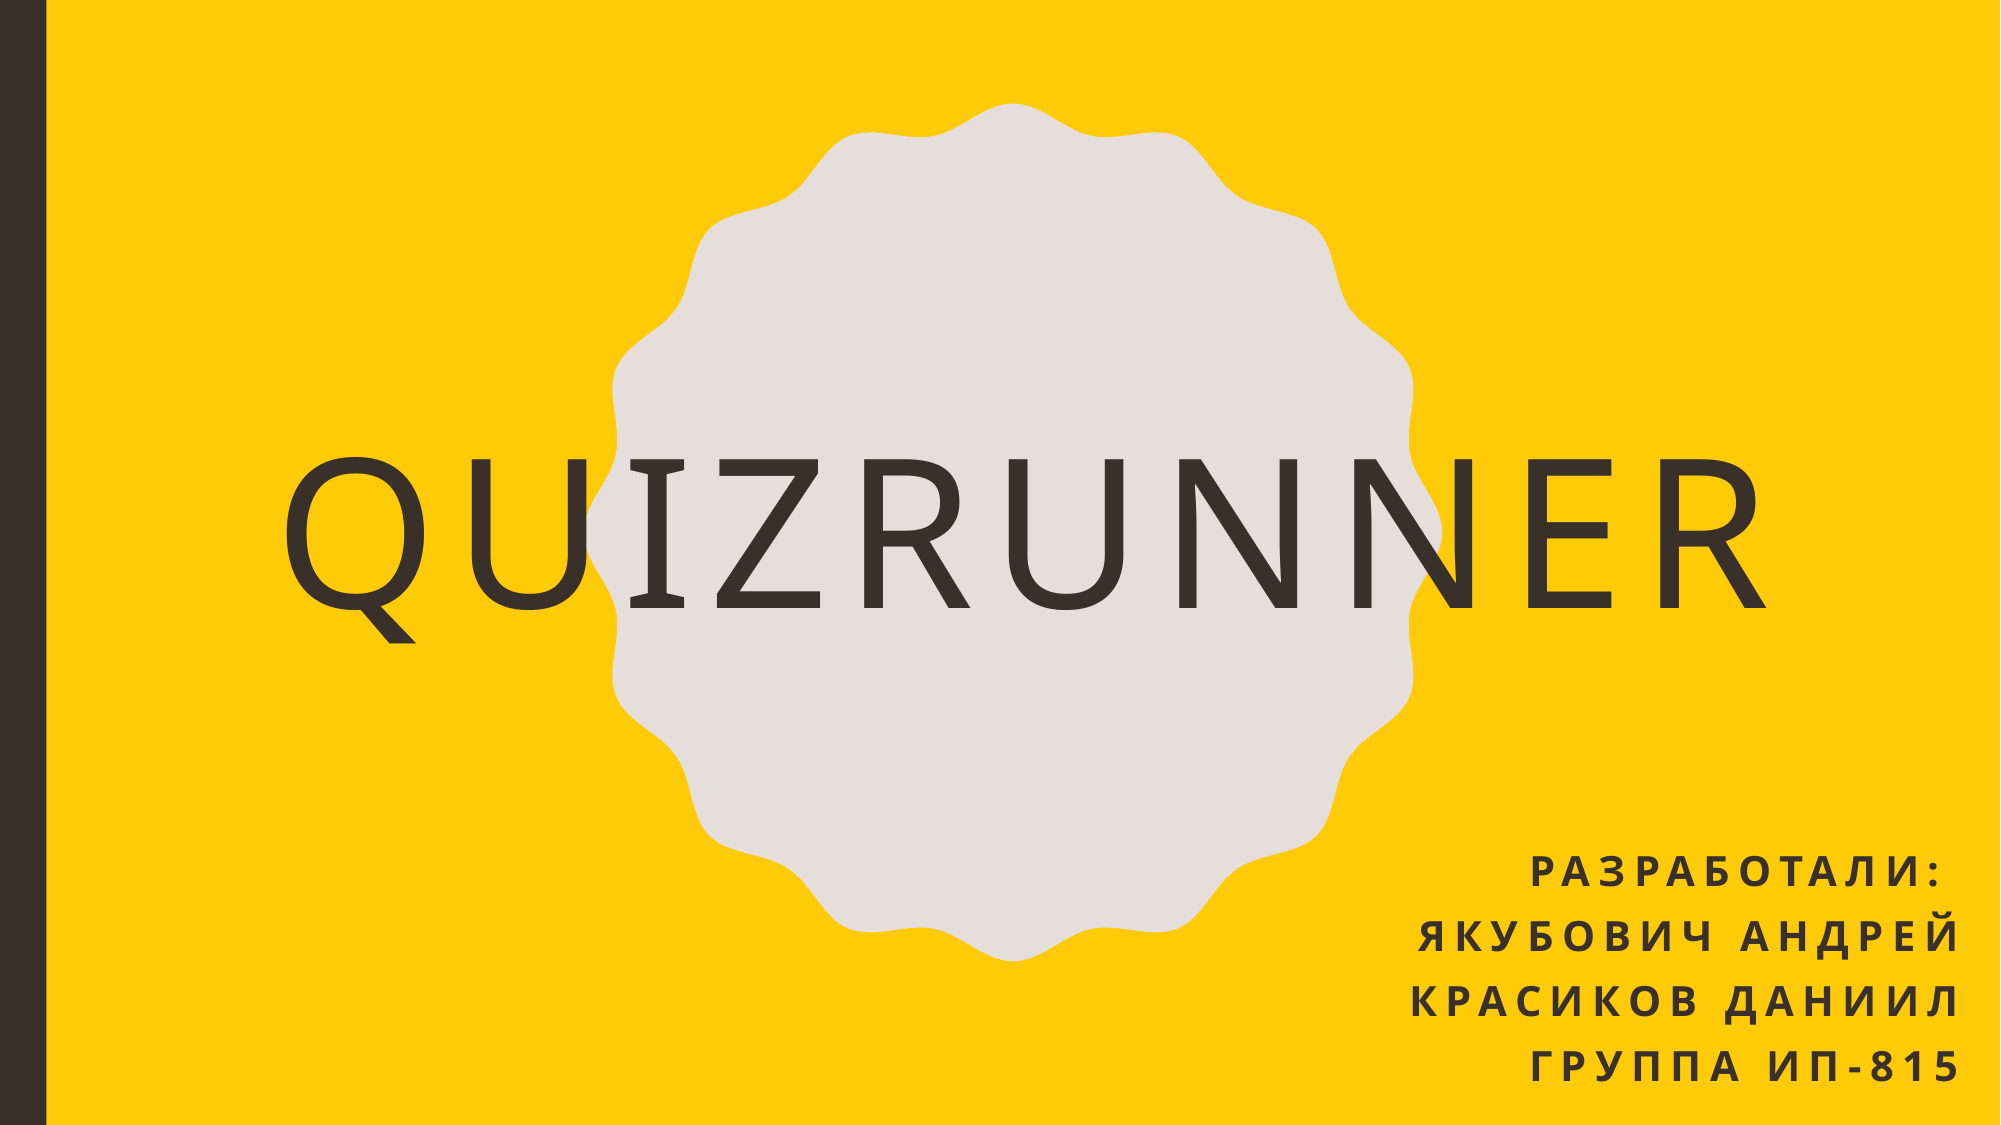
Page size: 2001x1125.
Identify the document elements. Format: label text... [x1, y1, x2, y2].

title QuizRunner [176, 180, 1870, 902]
subtitle Разработали: Якубович Андрей Красиков даниил Группа ИП-815 [654, 837, 1974, 1103]
